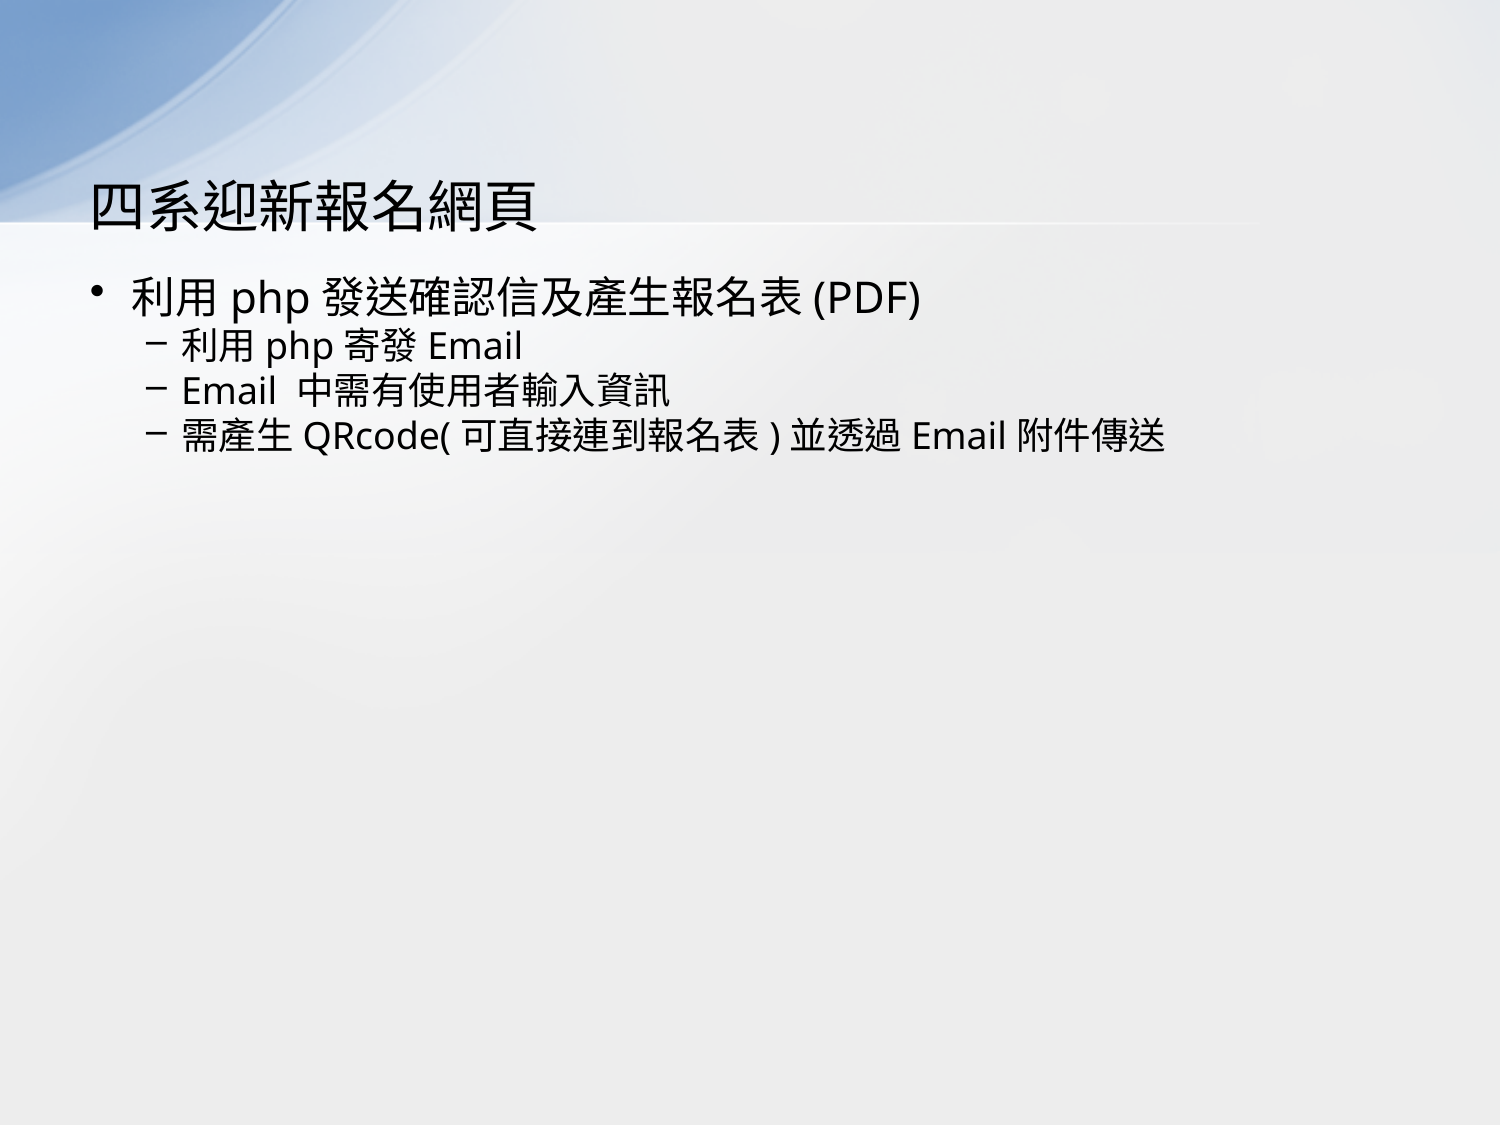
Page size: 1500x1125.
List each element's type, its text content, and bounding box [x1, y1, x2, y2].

list 利用php發送確認信及產生報名表(PDF) 利用php寄發Email Email 中需有使用者輸入資訊 需產生QRcode(可直接連到報名表)並透過Email附件傳送 [75, 262, 1425, 1005]
title 四系迎新報名網頁 [75, 58, 1425, 247]
picture [0, 0, 1500, 1125]
